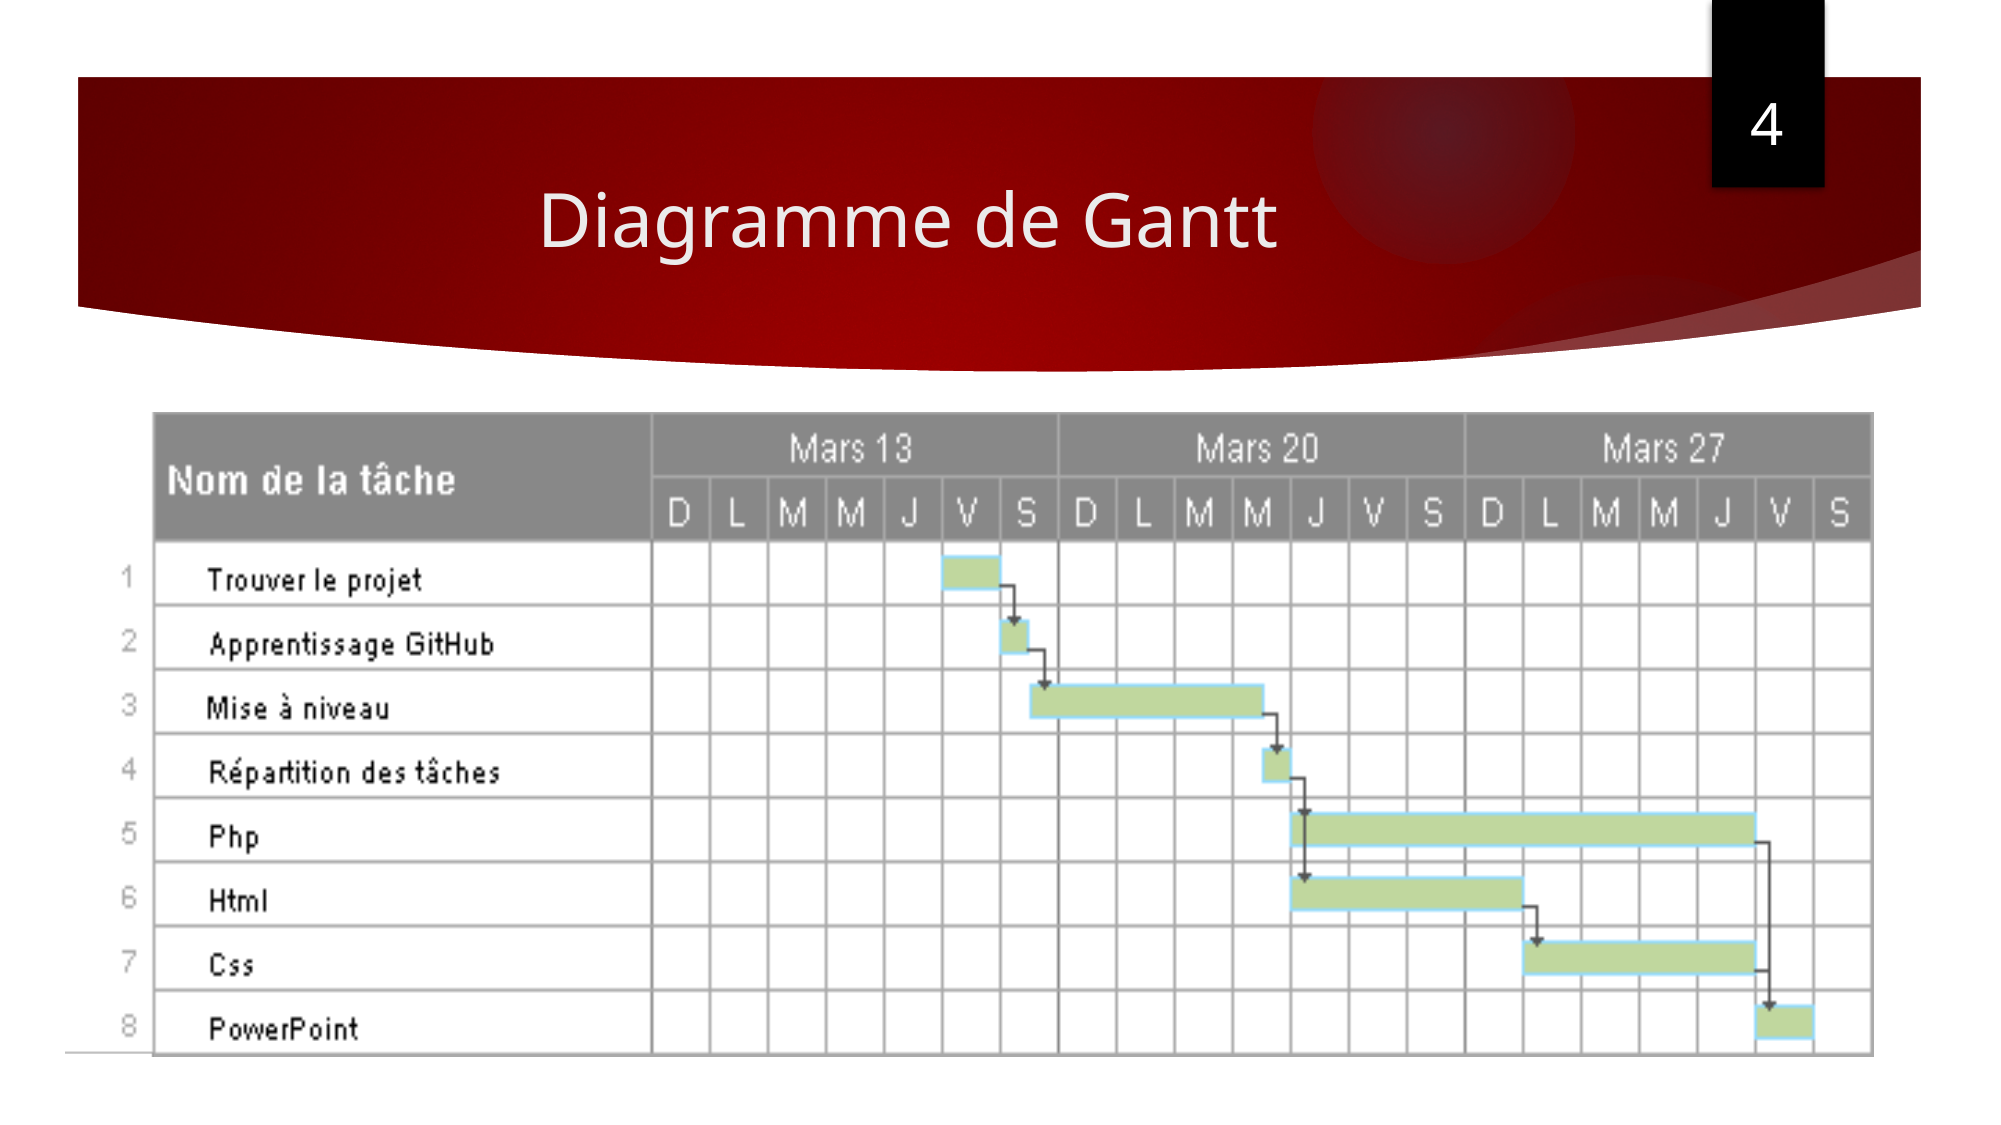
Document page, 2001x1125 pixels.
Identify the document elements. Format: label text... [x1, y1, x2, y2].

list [65, 411, 1874, 1058]
slide_number 4 [1698, 48, 1836, 175]
title Diagramme de Gantt [189, 159, 1627, 276]
